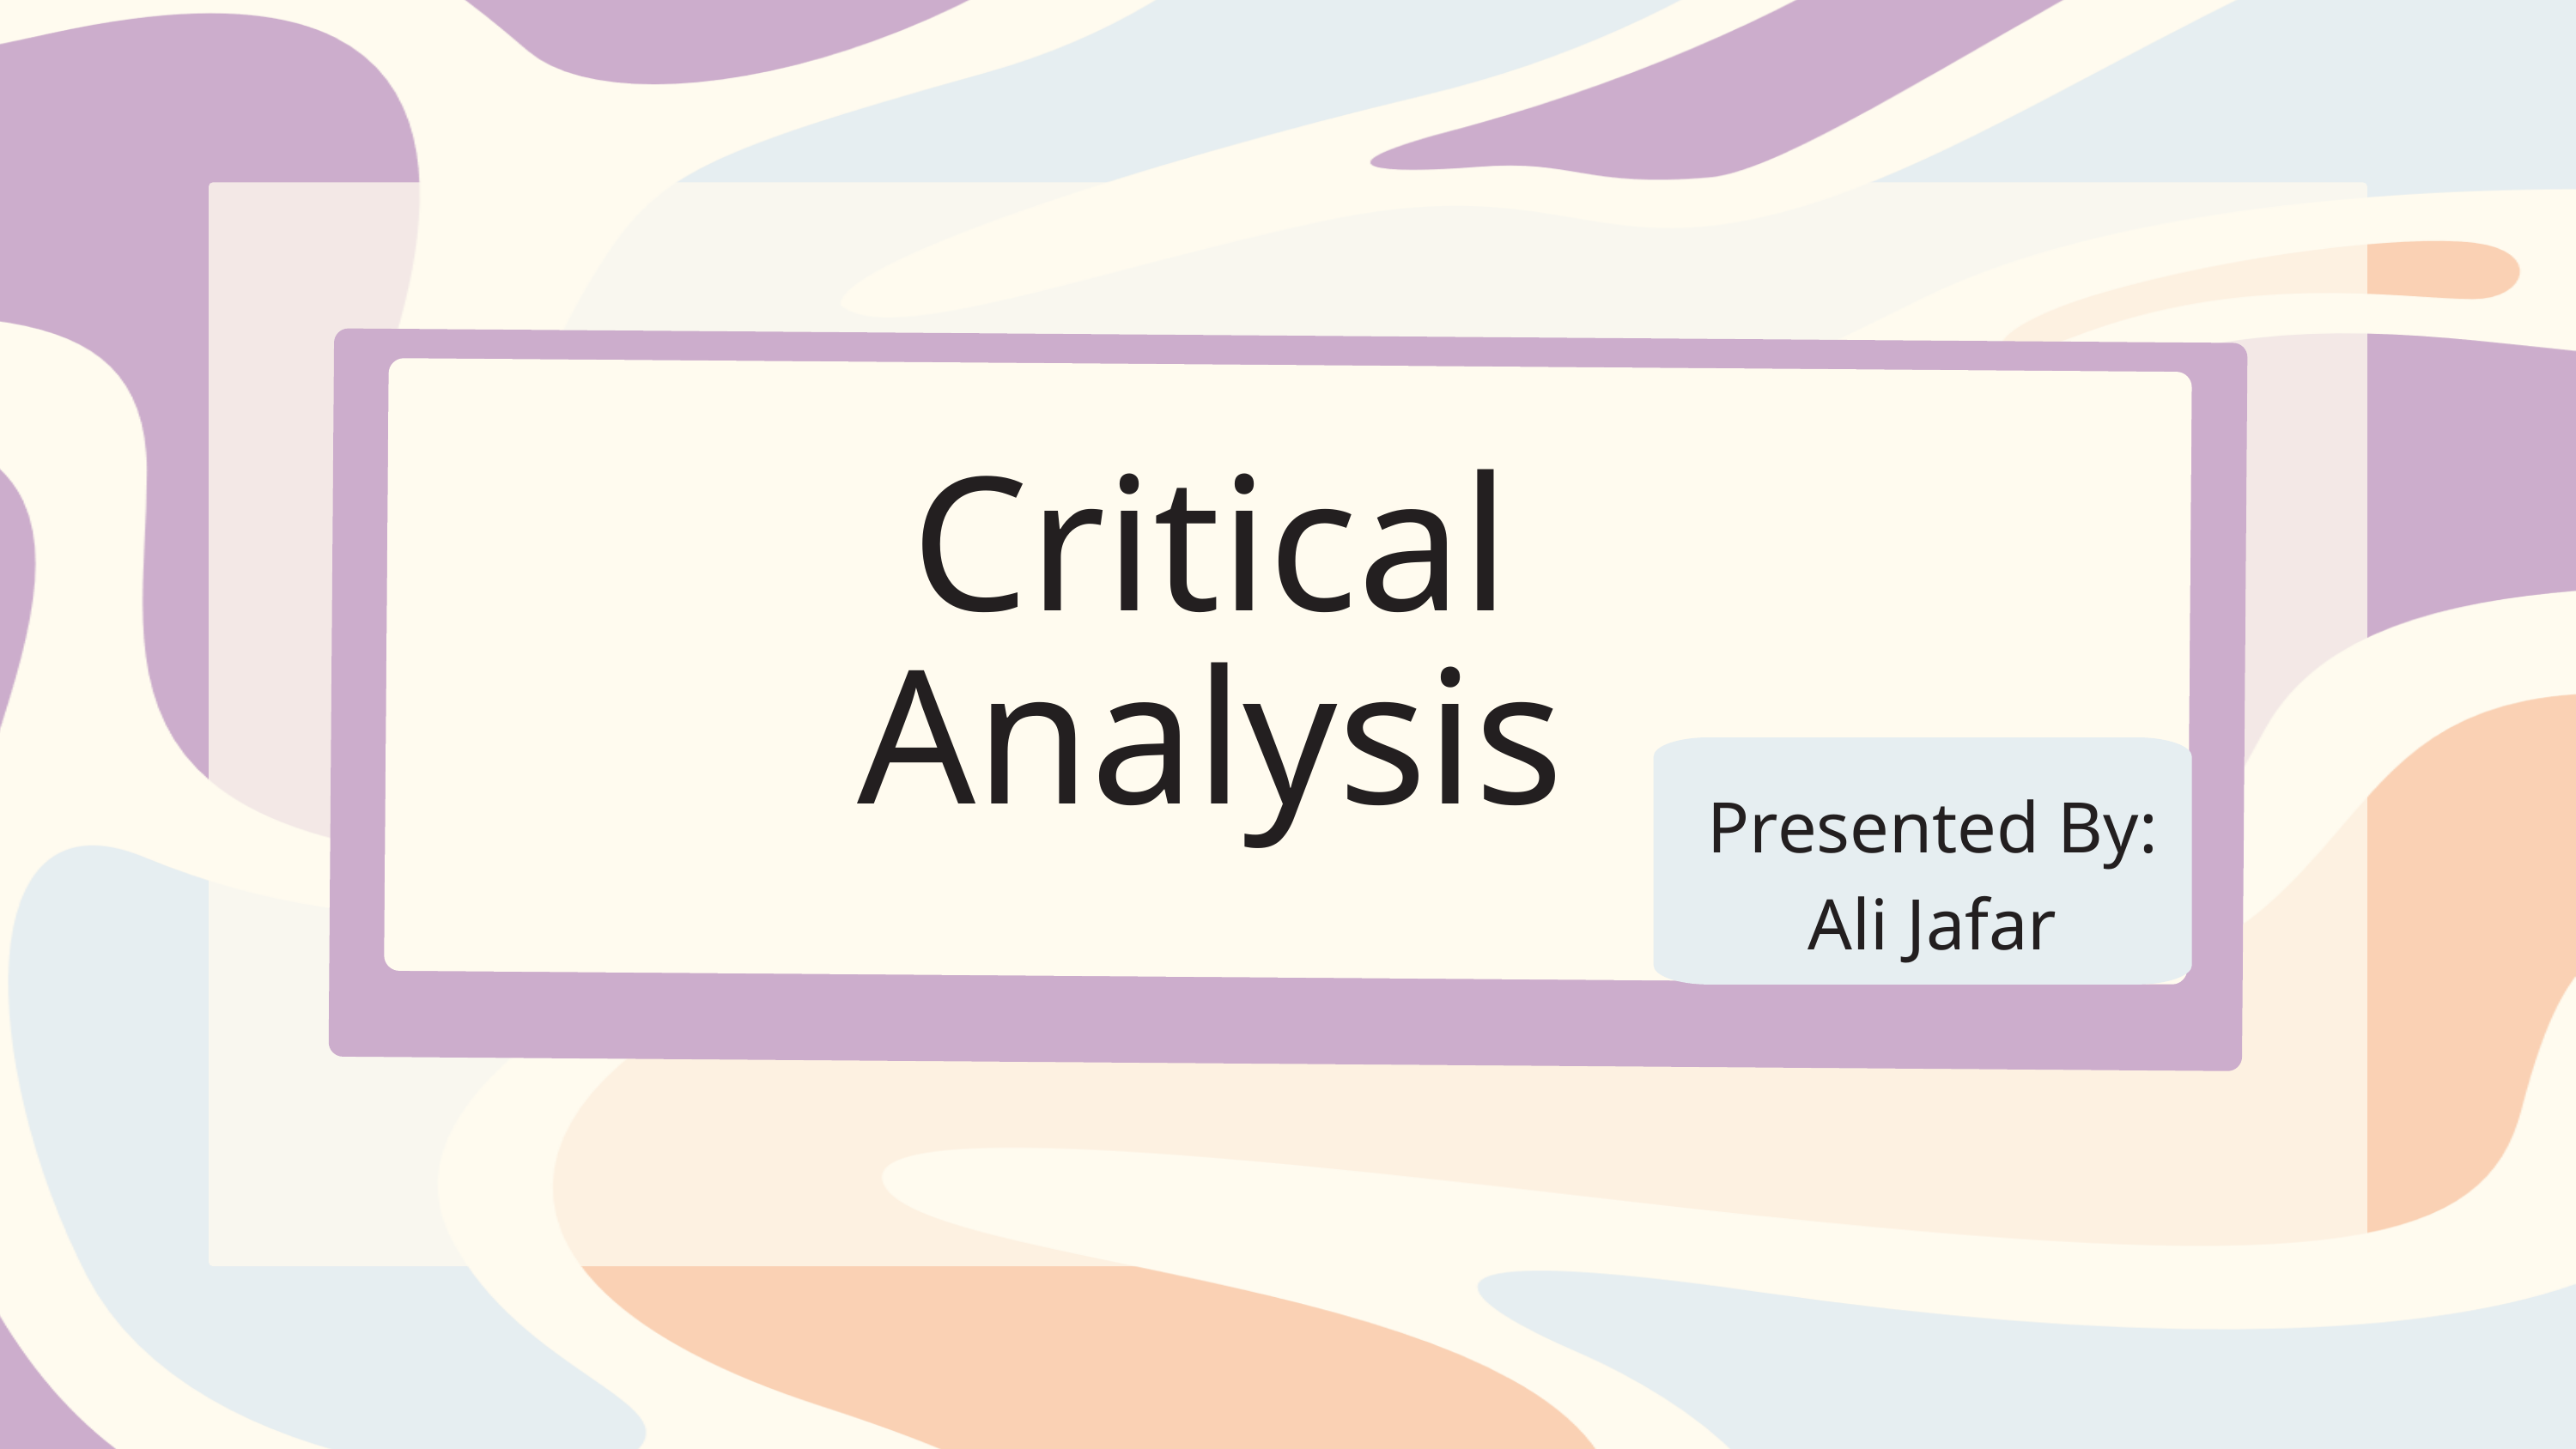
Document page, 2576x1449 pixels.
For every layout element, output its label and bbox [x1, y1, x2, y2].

text_box [1653, 737, 2192, 985]
text_box [386, 364, 2190, 979]
text_box [0, 0, 2576, 1449]
text_box [331, 335, 2245, 1064]
text_box [208, 182, 2368, 1267]
